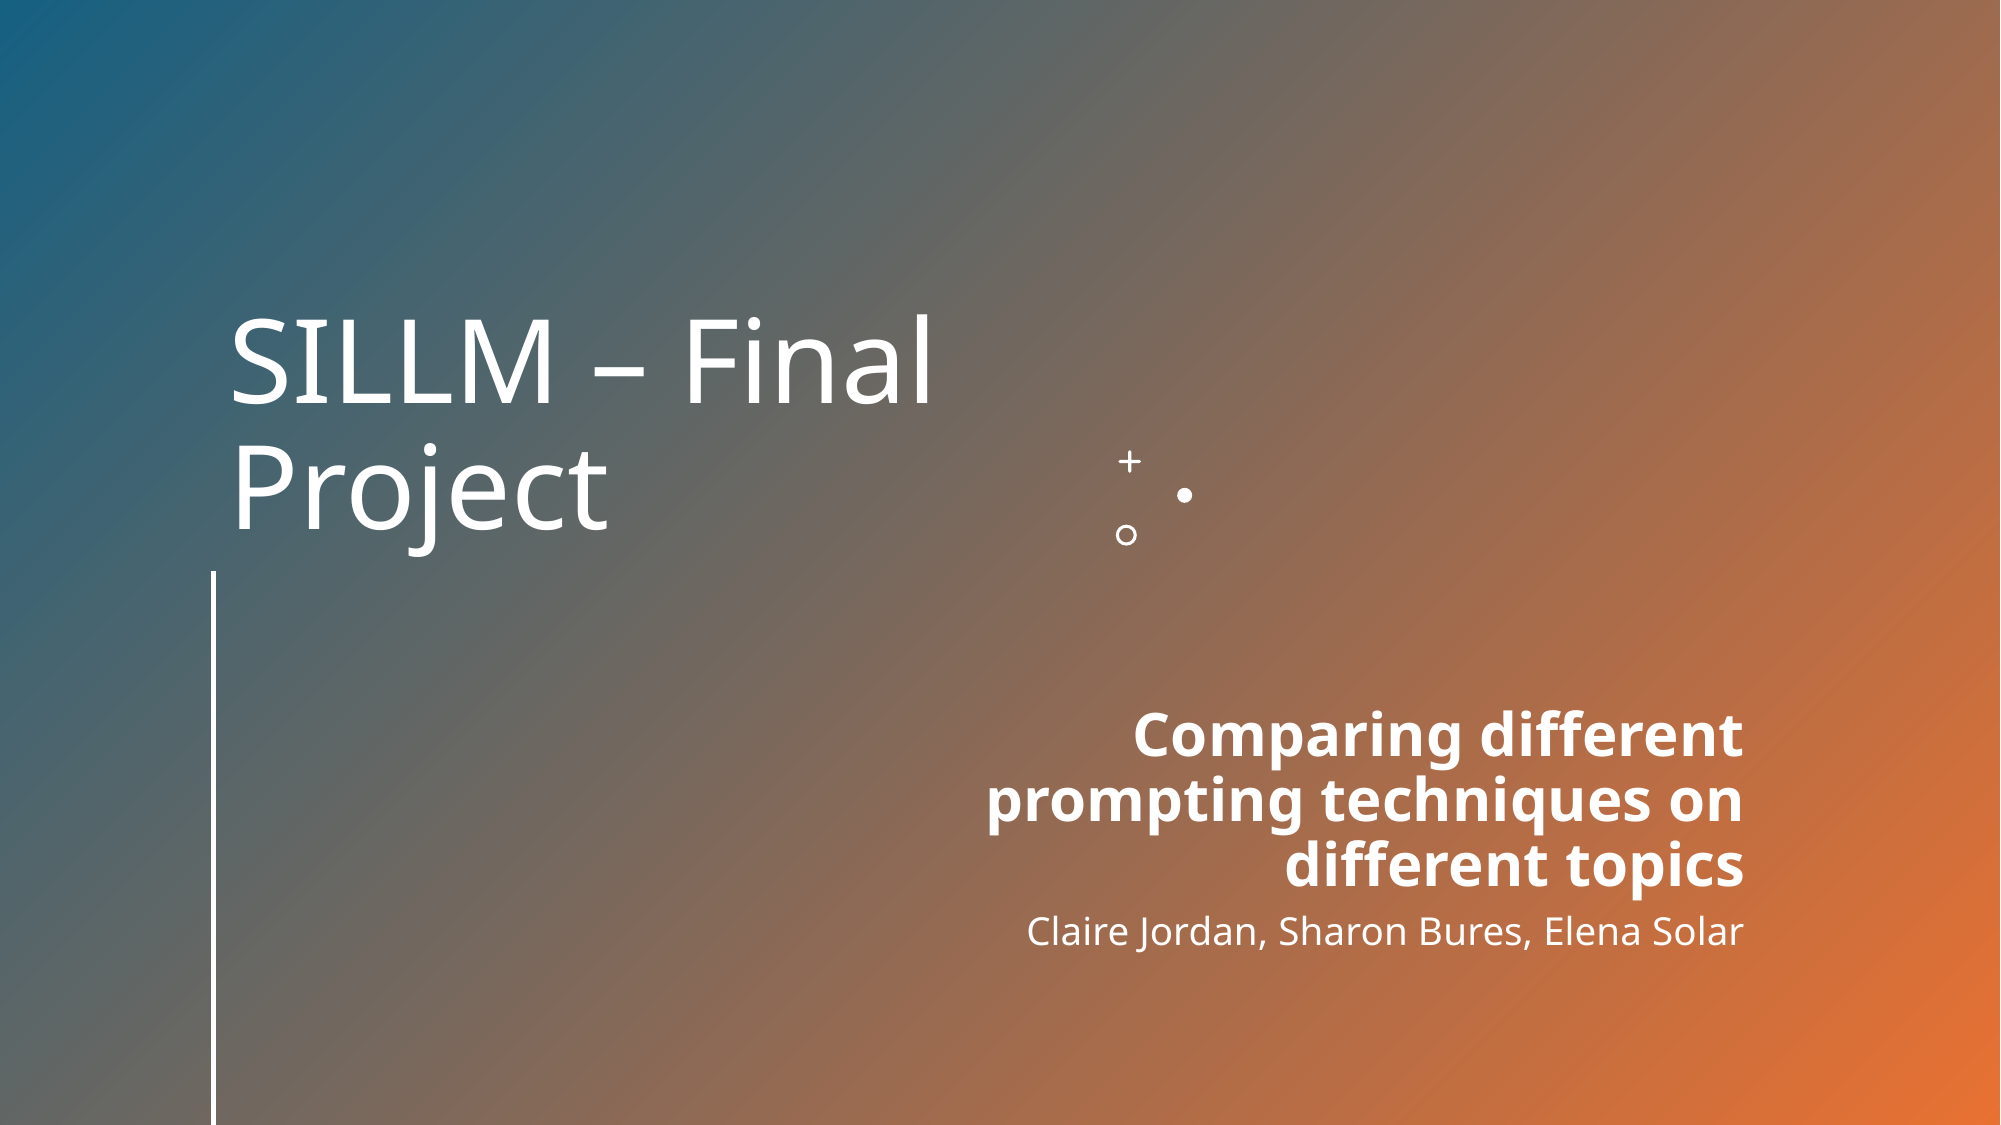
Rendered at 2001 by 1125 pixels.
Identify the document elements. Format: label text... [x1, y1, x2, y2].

text_box [0, 0, 2000, 1125]
title SILLM – Final Project [213, 96, 1101, 563]
text_box [1118, 450, 1142, 473]
text_box [1115, 524, 1137, 546]
subtitle Comparing different prompting techniques on different topics Claire Jordan, Sharon Bures, Elena Solar [828, 651, 1761, 968]
text_box [1177, 487, 1193, 503]
